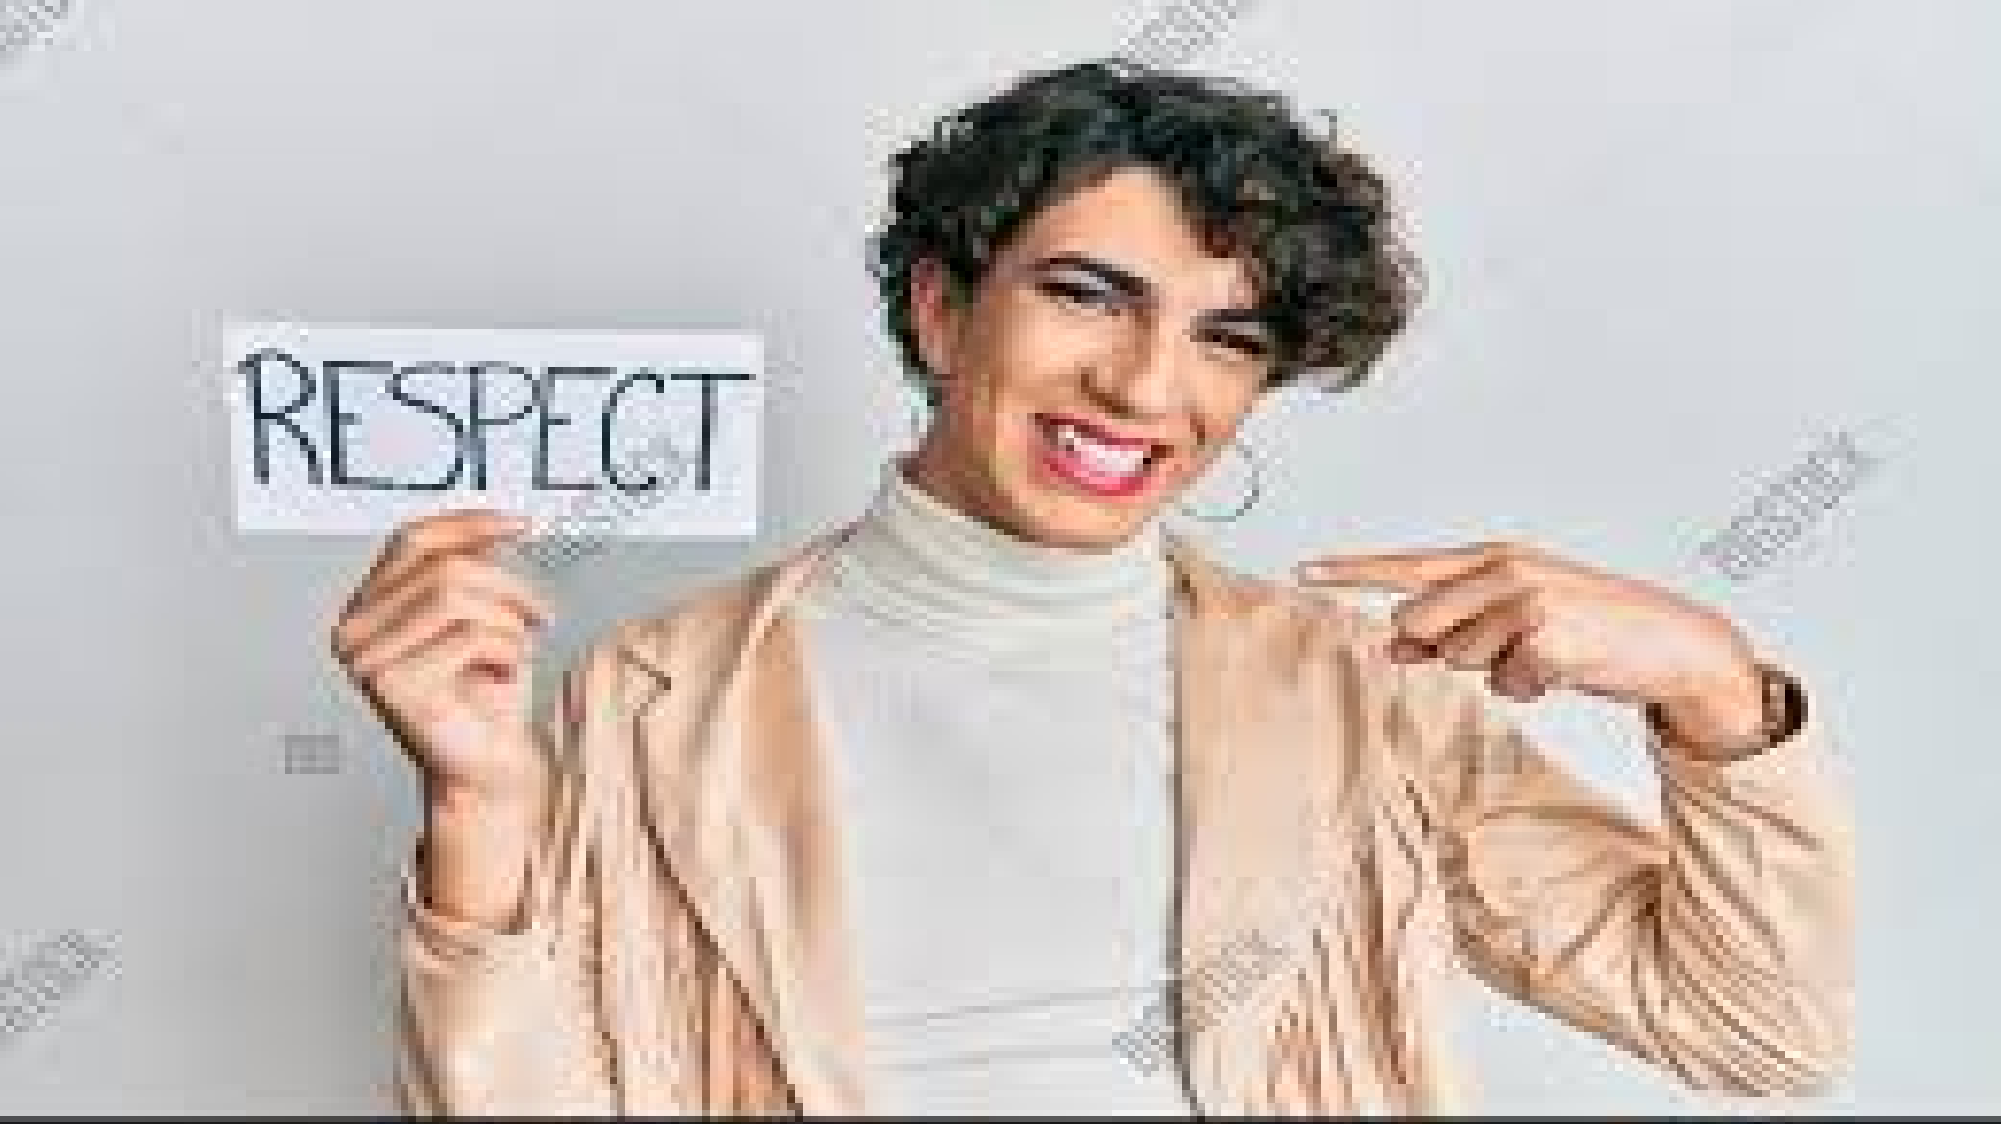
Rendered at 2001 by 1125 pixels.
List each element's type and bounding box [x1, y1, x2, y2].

list [0, 0, 2000, 1124]
